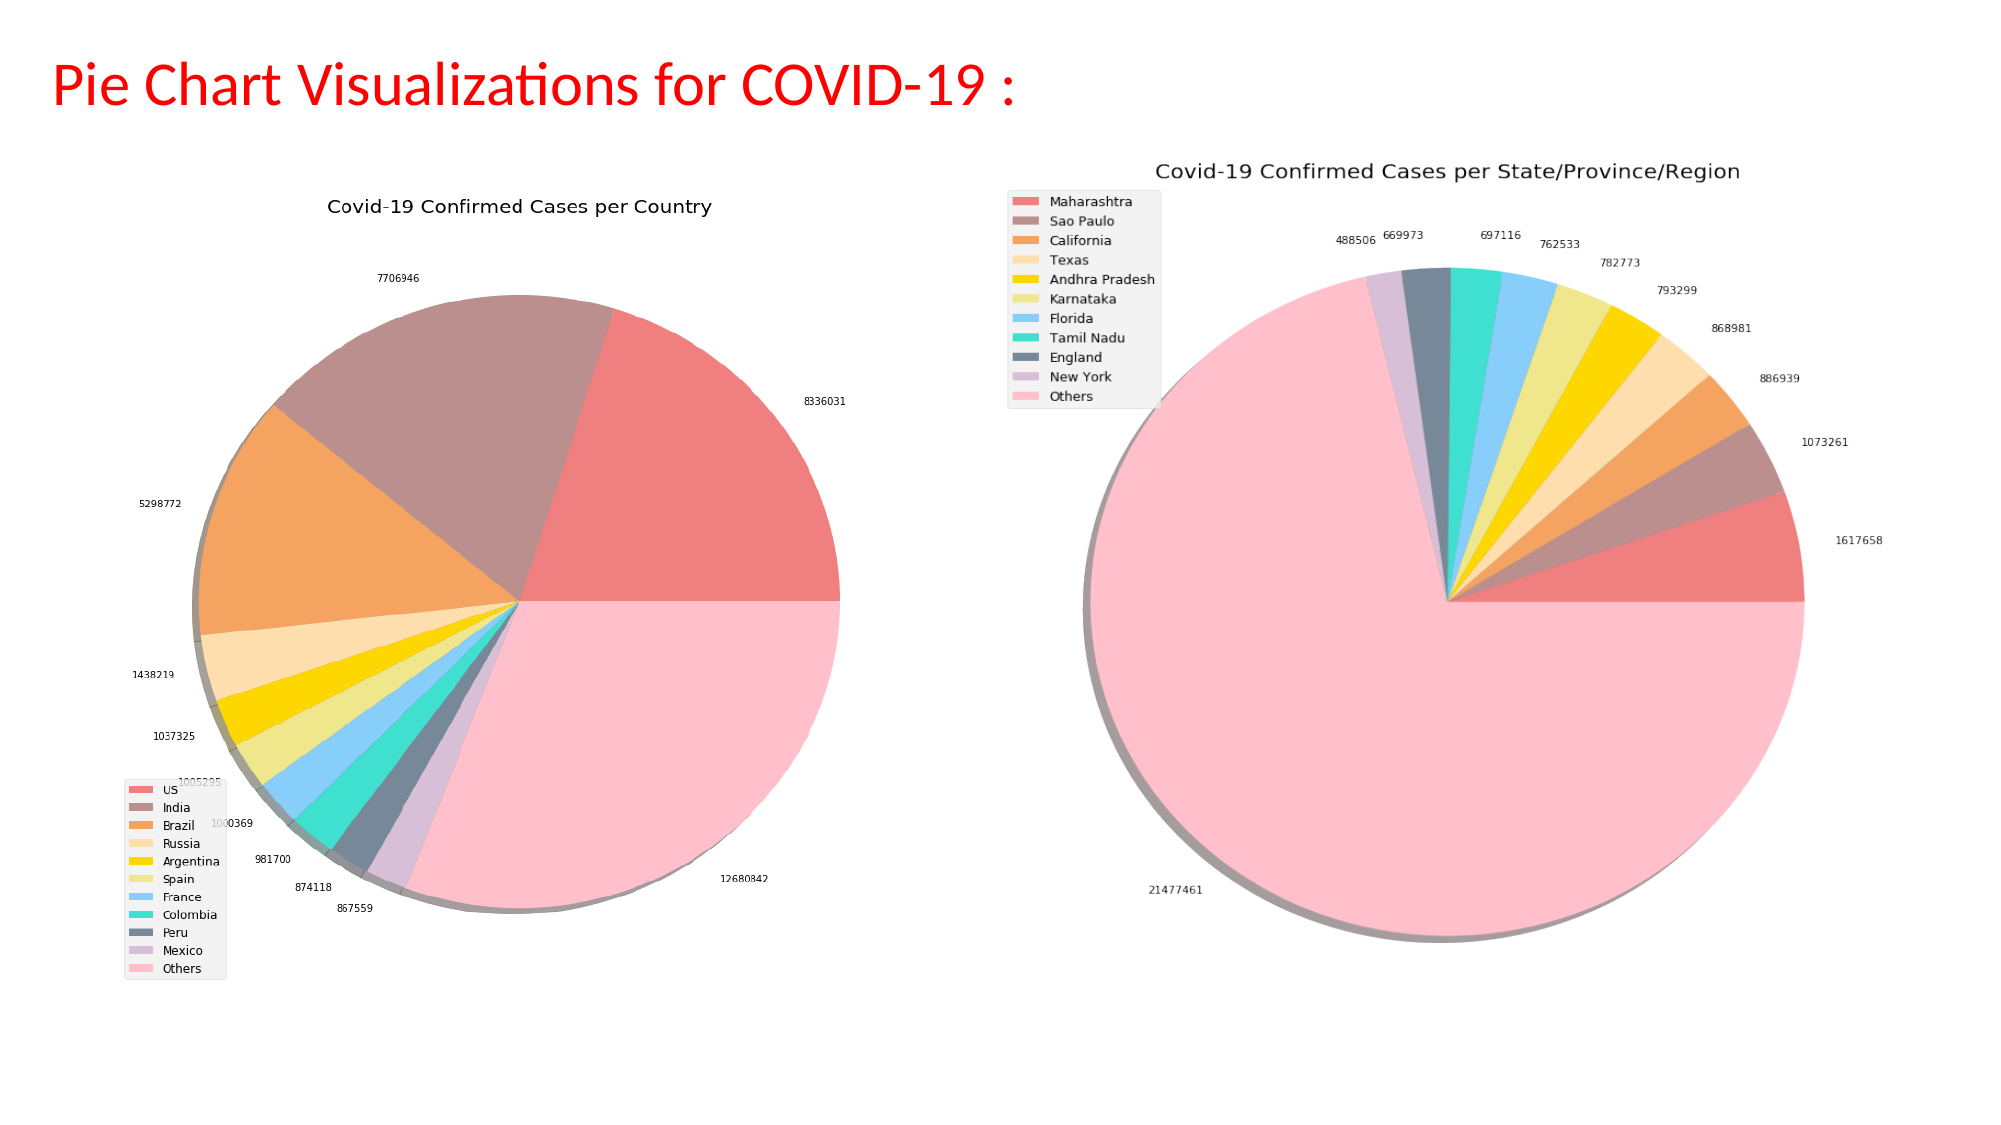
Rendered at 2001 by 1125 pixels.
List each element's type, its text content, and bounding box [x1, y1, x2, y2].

picture [111, 192, 926, 991]
picture [993, 156, 1901, 1027]
text_box Pie Chart Visualizations for COVID-19 : [38, 35, 1591, 126]
